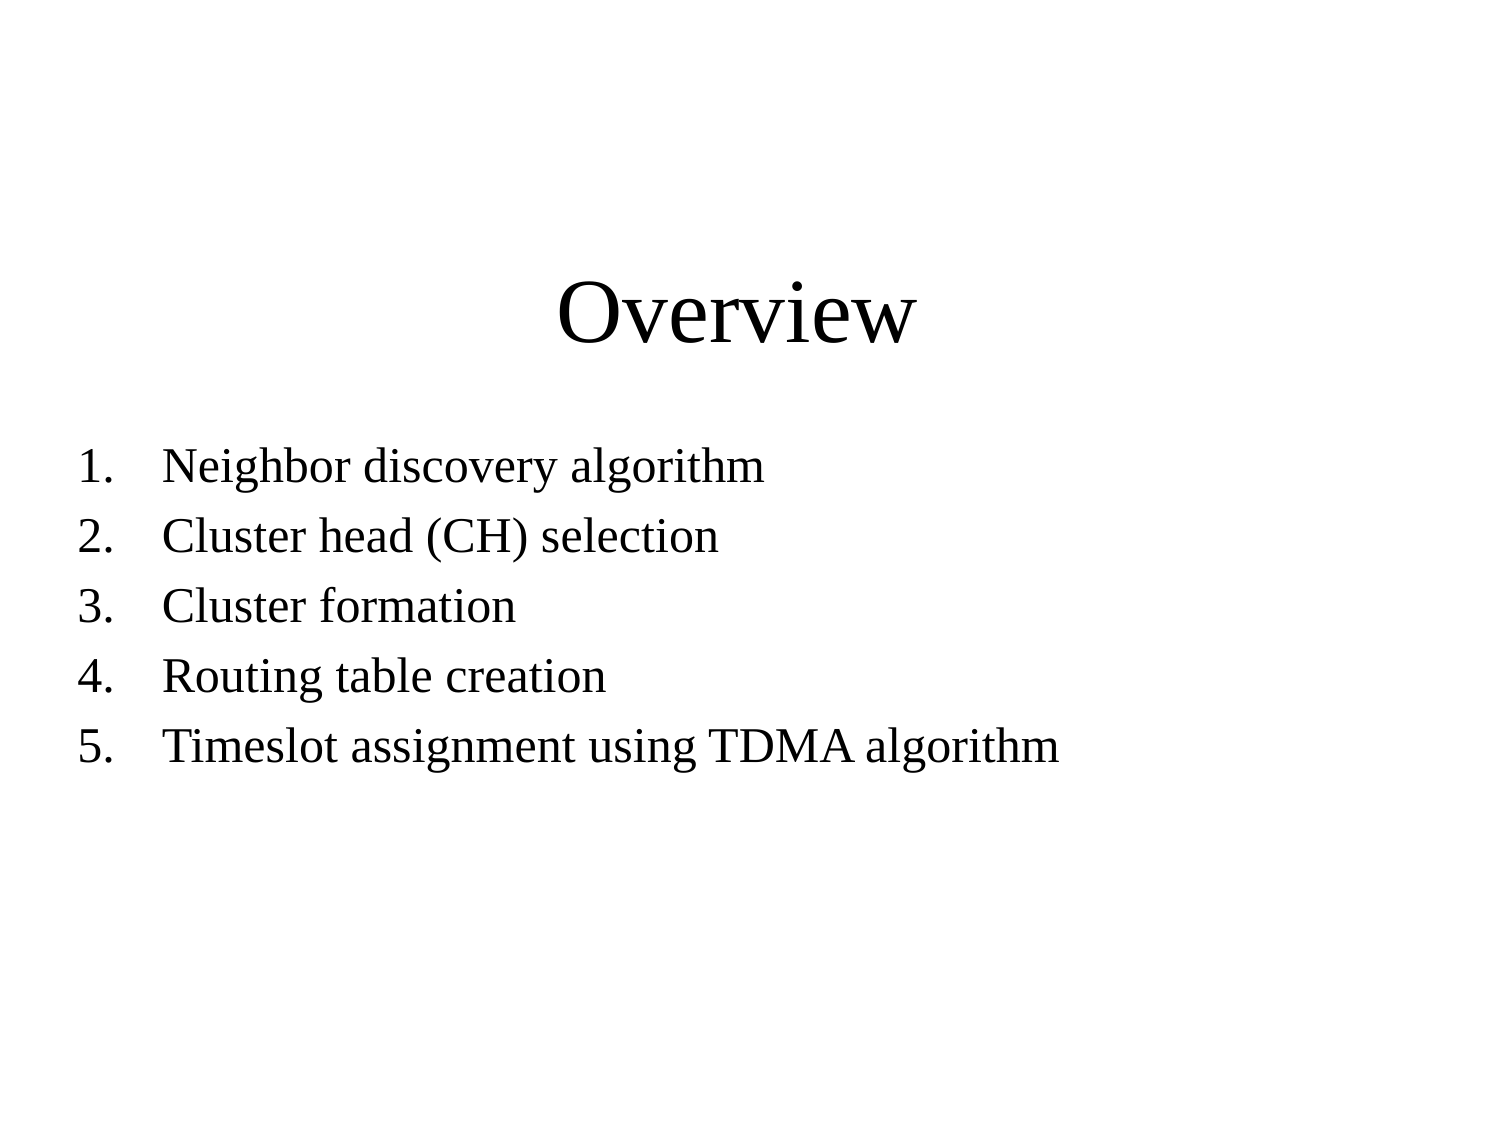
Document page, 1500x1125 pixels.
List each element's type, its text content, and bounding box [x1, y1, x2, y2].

title Overview [62, 212, 1413, 400]
list Neighbor discovery algorithm Cluster head (CH) selection Cluster formation Routing table creation Timeslot assignment using TDMA algorithm [62, 425, 1413, 813]
